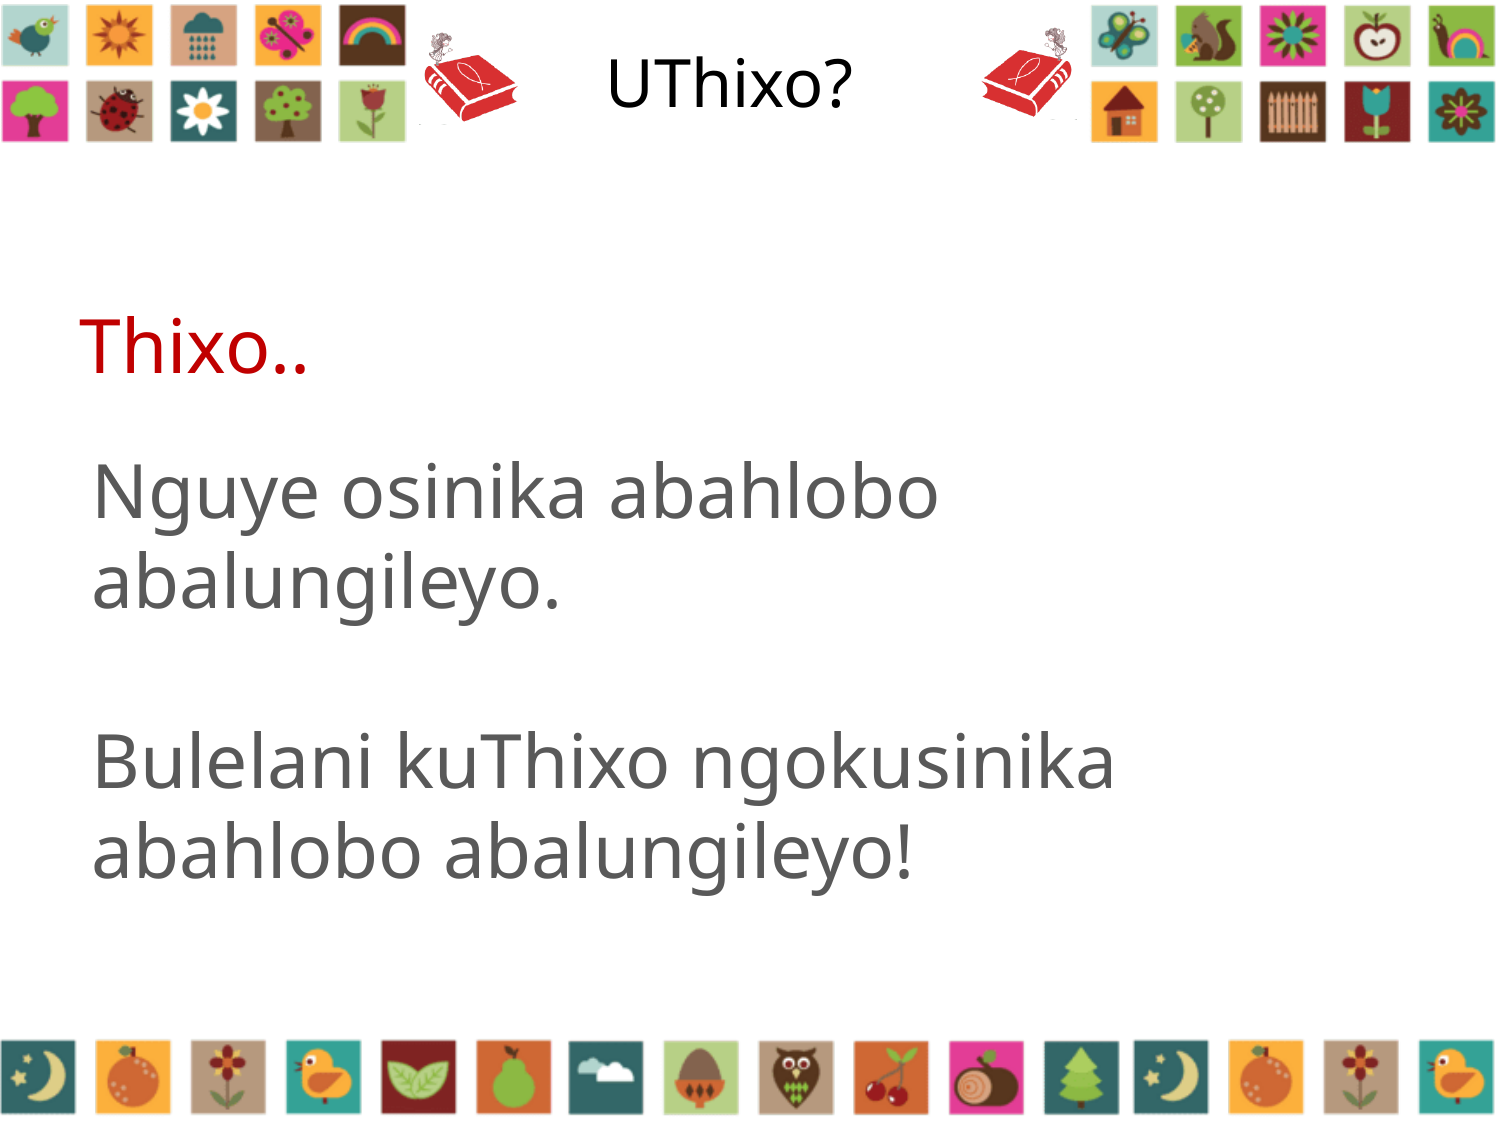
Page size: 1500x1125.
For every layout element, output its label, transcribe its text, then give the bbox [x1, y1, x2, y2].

text_box Nguye osinika abahlobo abalungileyo. Bulelani kuThixo ngokusinika abahlobo abalungileyo! [76, 436, 1424, 902]
text_box Thixo.. [64, 290, 1412, 396]
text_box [0, 1028, 1500, 1118]
picture [950, 3, 1500, 150]
picture [0, 3, 550, 150]
text_box UThixo? [552, 33, 1071, 129]
